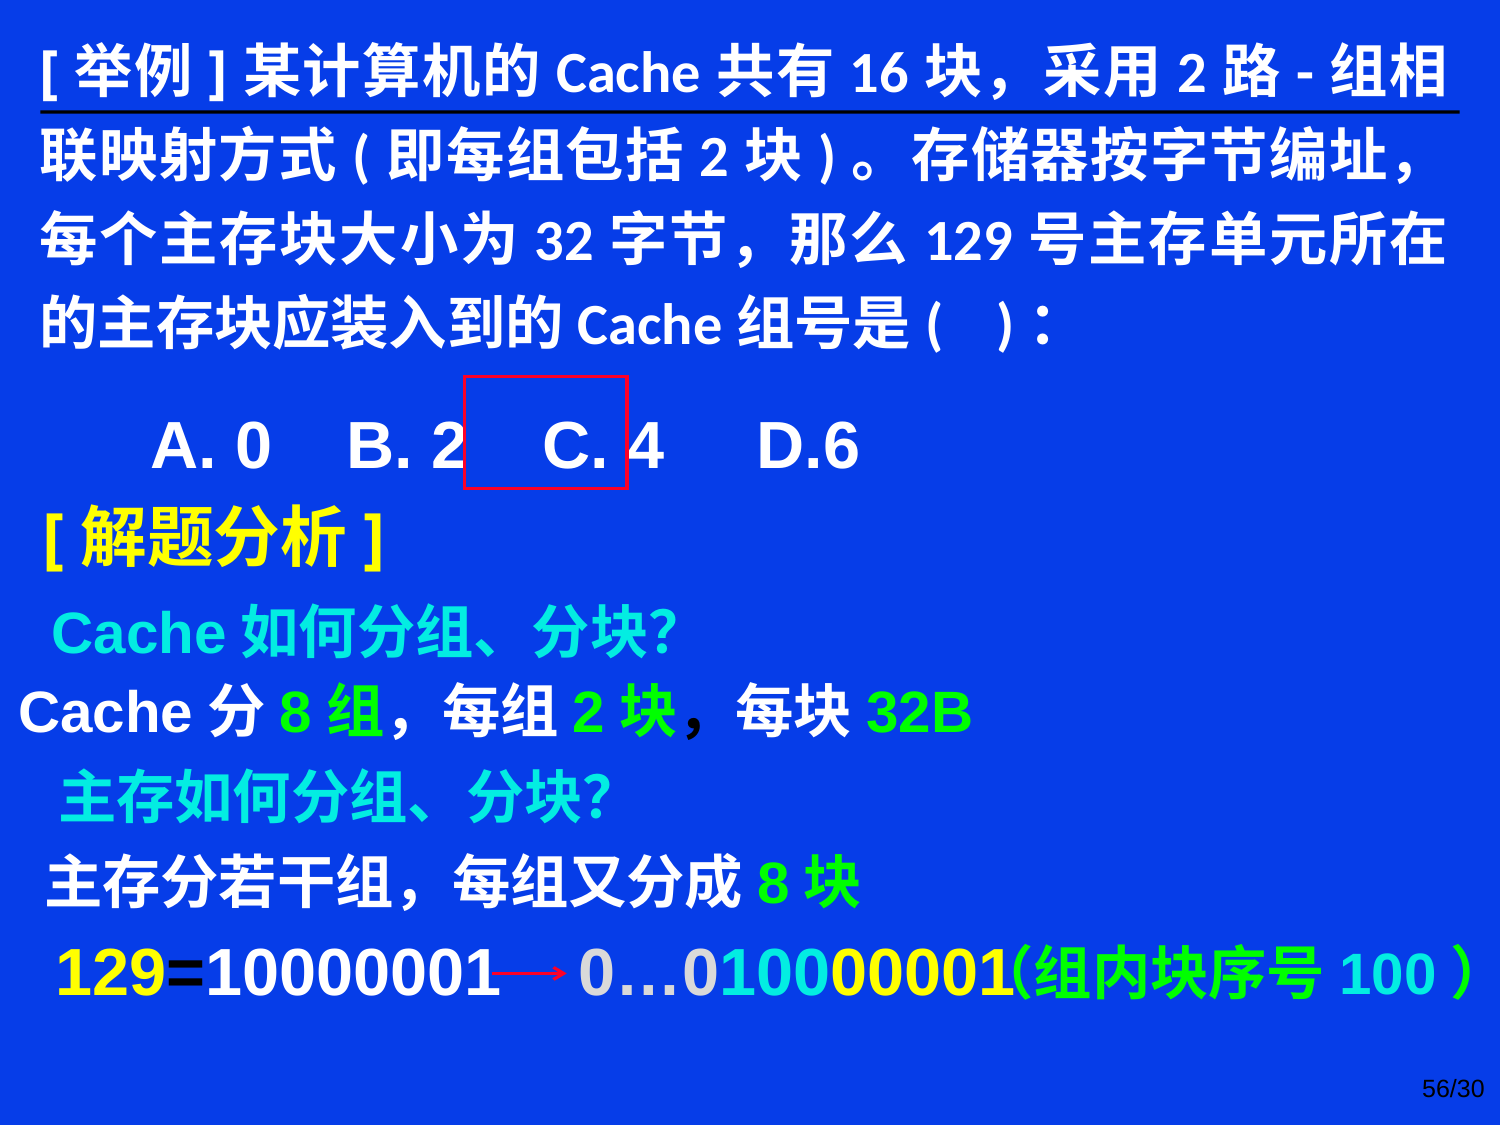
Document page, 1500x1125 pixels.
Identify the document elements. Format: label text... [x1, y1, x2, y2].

text_box Cache如何分组、分块？ [36, 587, 722, 673]
text_box 129=10000001 [41, 923, 517, 1016]
text_box （组内块序号100） [960, 928, 1500, 1014]
text_box 主存如何分组、分块？ [43, 752, 656, 838]
text_box 主存分若干组，每组又分成8块 [29, 837, 877, 923]
text_box 0…010000001 [563, 921, 1031, 1016]
text_box [解题分析] [27, 487, 401, 583]
slide_number 56/30 [1187, 1050, 1500, 1125]
text_box [464, 376, 627, 489]
text_box Cache分8组，每组2块，每块32B [3, 666, 989, 752]
text_box [举例]某计算机的Cache共有16块，采用2路-组相联映射方式(即每组包括2块)。存储器按字节编址，每个主存块大小为32字节，那么129号主存单元所在的主存块应装入到的Cache组号是( )： A. 0 B. 2 C. 4 D.6 [24, 12, 1463, 489]
